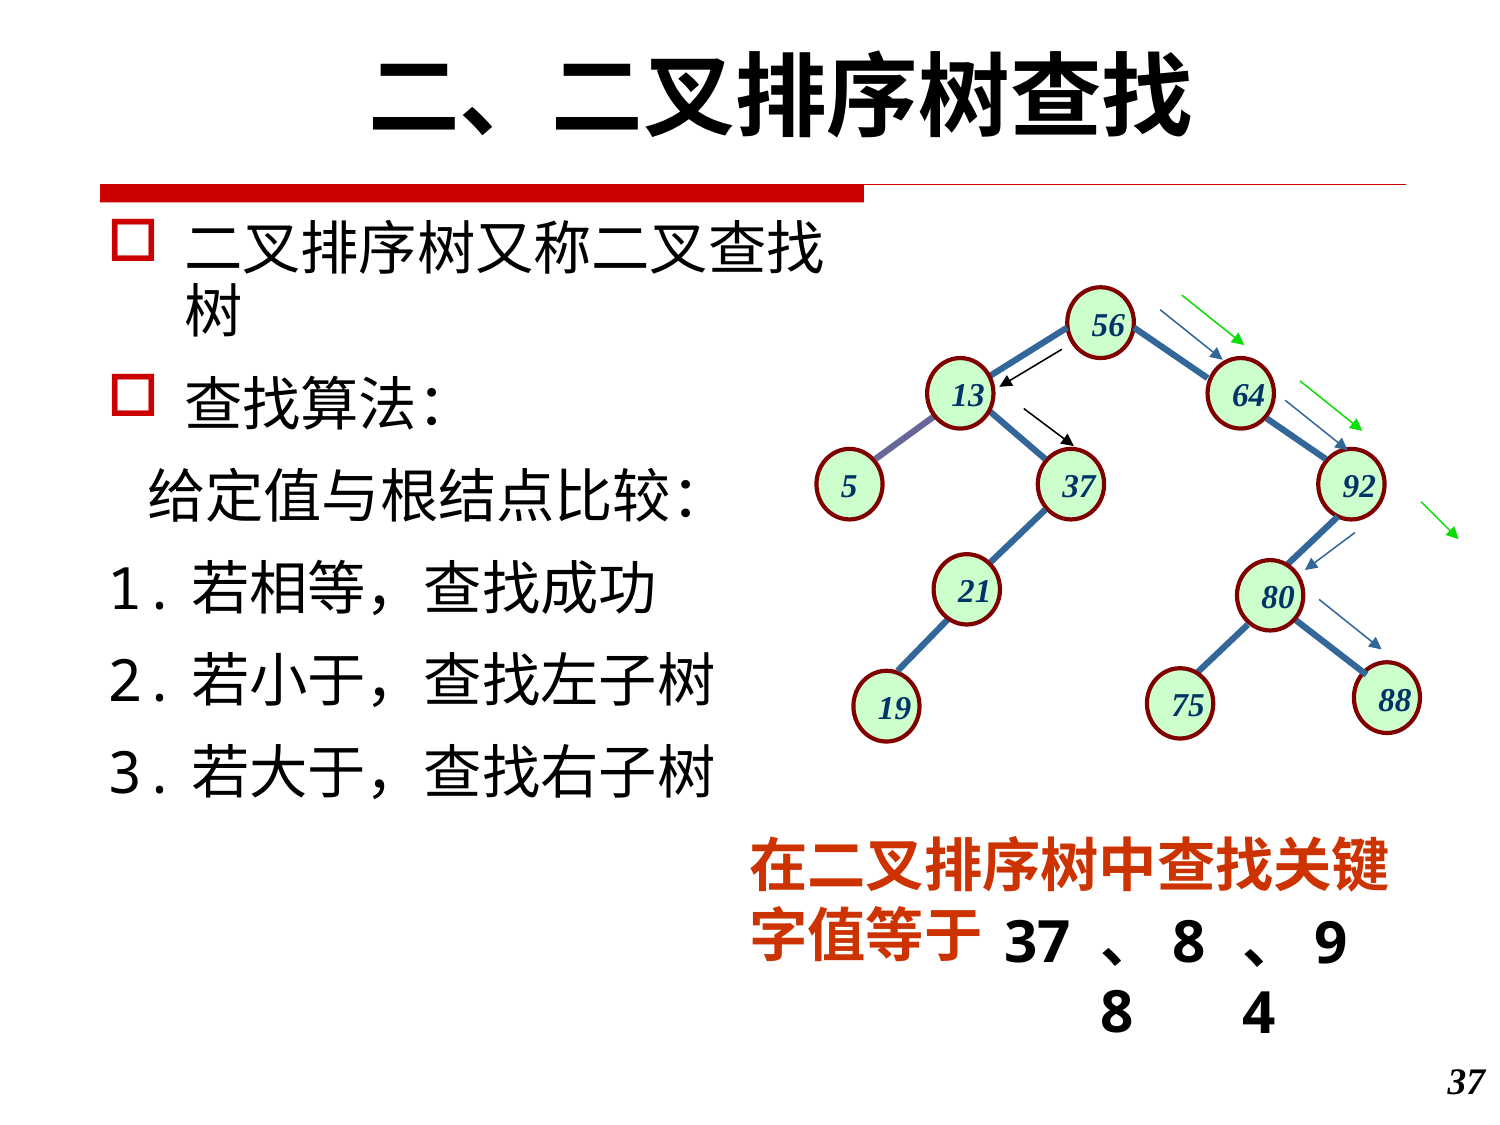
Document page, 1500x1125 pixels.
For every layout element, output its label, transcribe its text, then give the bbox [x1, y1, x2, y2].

text_box 37 [989, 896, 1085, 982]
text_box 二、二叉排序树查找 [87, 30, 1475, 156]
text_box 、88 [1085, 896, 1242, 1052]
text_box 37 [1400, 1049, 1500, 1110]
text_box 在二叉排序树中查找关键字值等于 [734, 821, 1447, 976]
text_box 、94 [1227, 898, 1384, 1053]
list 二叉排序树又称二叉查找树 查找算法： 给定值与根结点比较： 1.若相等，查找成功 2.若小于，查找左子树 3.若大于，查找右子树 [92, 212, 888, 875]
text_box [1425, 505, 1459, 540]
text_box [816, 286, 1421, 742]
